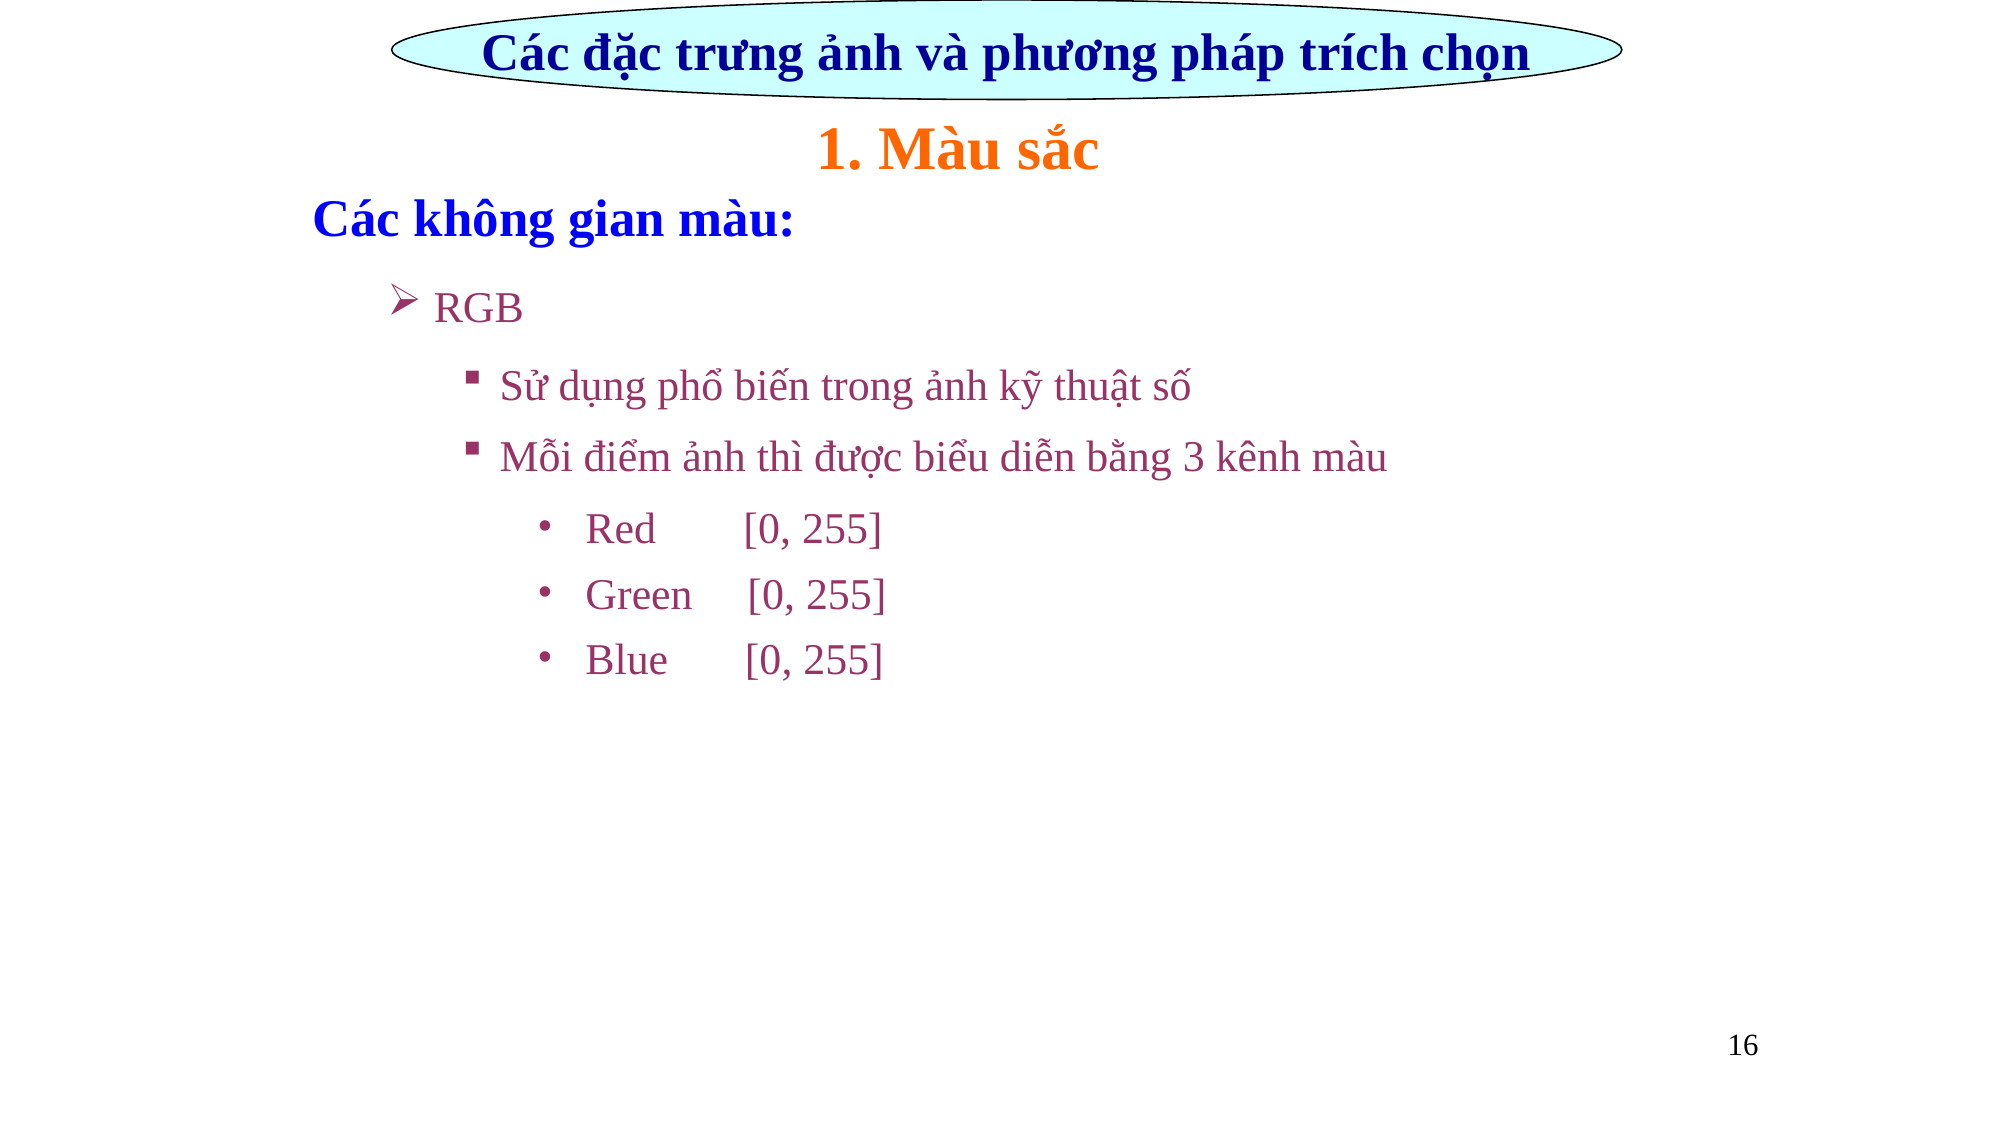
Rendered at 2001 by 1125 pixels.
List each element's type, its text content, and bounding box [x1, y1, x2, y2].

text_box 1. Màu sắc [800, 99, 1116, 190]
text_box 16 [1366, 1024, 1759, 1103]
text_box Các đặc trưng ảnh và phương pháp trích chọn [391, 0, 1622, 99]
text_box Các không gian màu: RGB Sử dụng phổ biến trong ảnh kỹ thuật số Mỗi điểm ảnh thì được biểu diễn bằng 3 kênh màu Red [0, 255] Green [0, 255] Blue [0, 255] [312, 178, 1699, 973]
